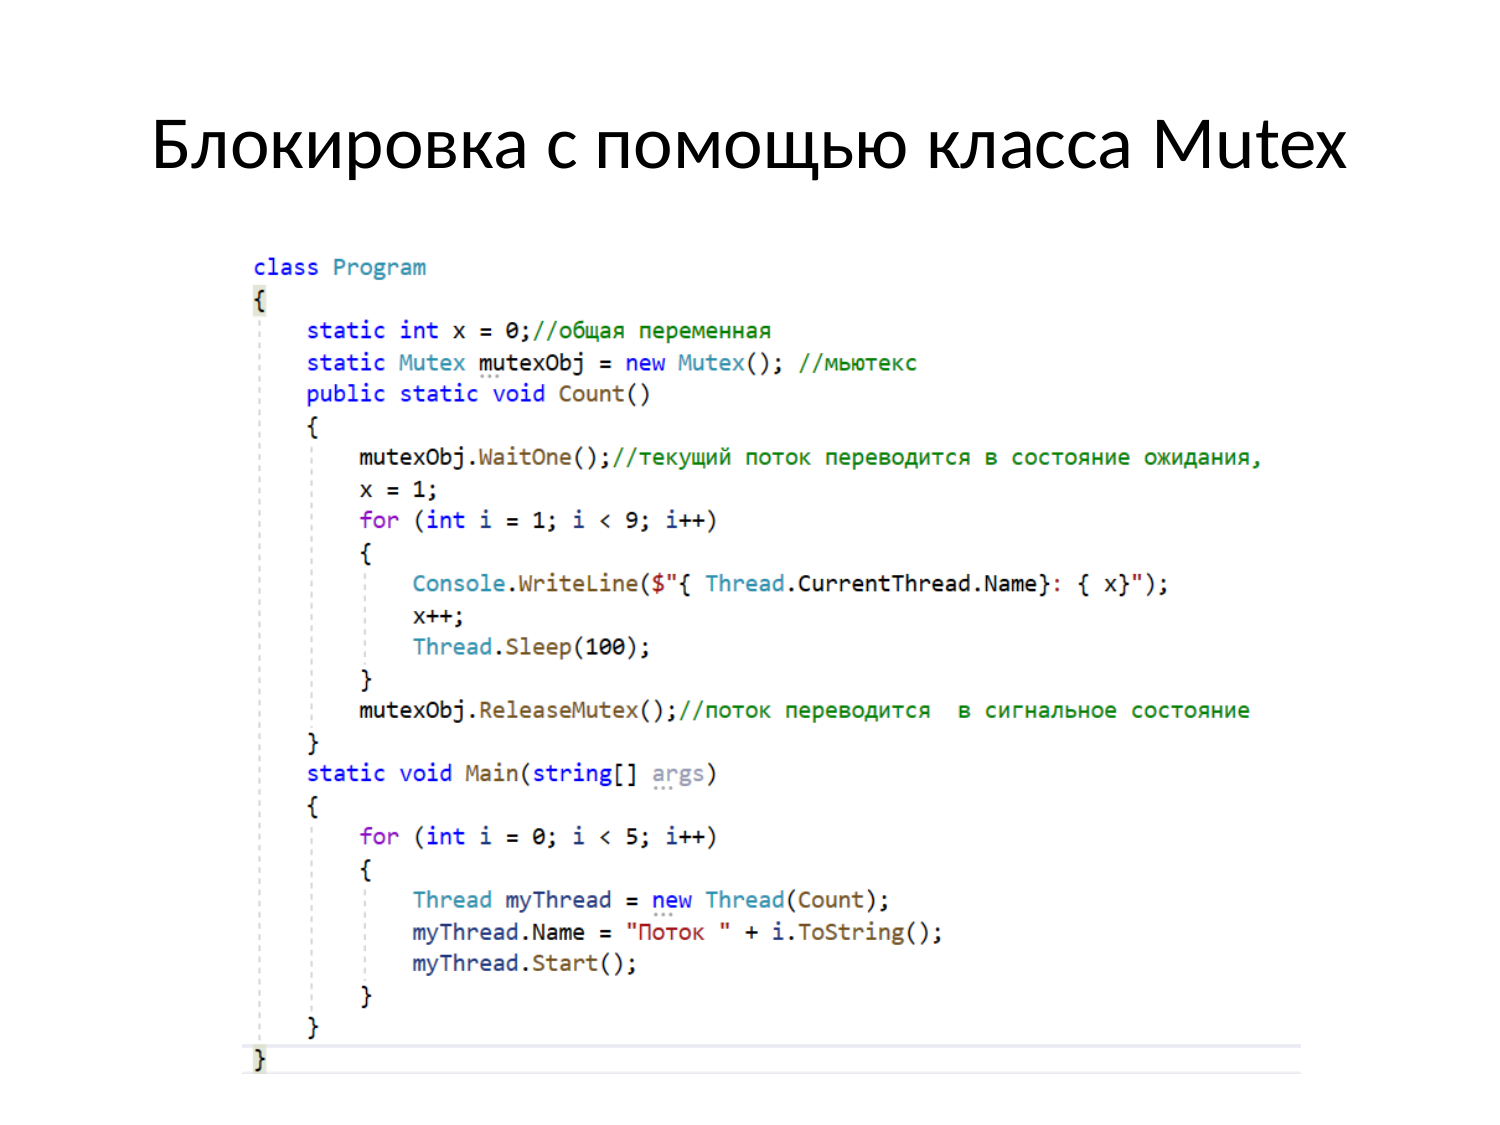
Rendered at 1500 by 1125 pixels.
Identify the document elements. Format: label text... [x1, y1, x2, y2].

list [241, 254, 1301, 1075]
title Блокировка с помощью класса Mutex [75, 45, 1425, 233]
